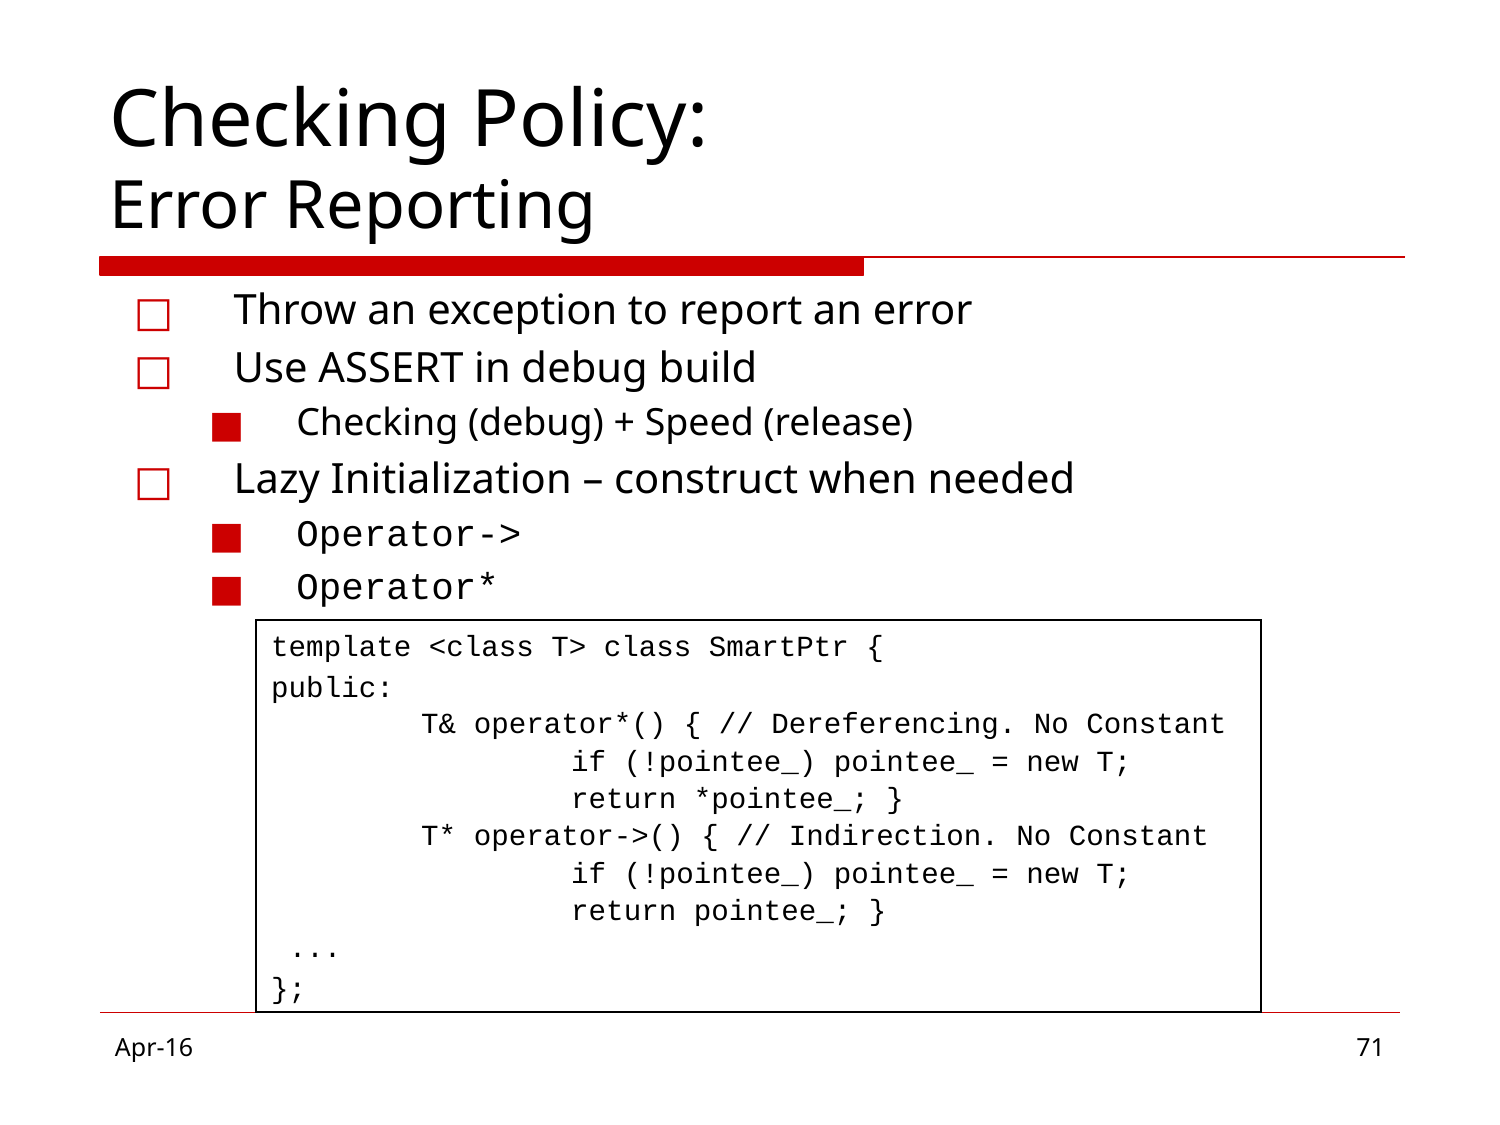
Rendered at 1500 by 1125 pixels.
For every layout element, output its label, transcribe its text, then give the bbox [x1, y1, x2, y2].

text_box ‹#› [1087, 1024, 1400, 1103]
title Checking Policy: Error Reporting [94, 50, 1407, 250]
list Throw an exception to report an error Use ASSERT in debug build Checking (debug) + Speed (release) Lazy Initialization – construct when needed Operator-> Operator* [118, 275, 1394, 1070]
text_box template <class T> class SmartPtr { public: T& operator*() { // Dereferencing. No Constant if (!pointee_) pointee_ = new T; return *pointee_; } T* operator->() { // Indirection. No Constant if (!pointee_) pointee_ = new T; return pointee_; } ... }; [256, 619, 1261, 1013]
text_box Apr-16 [99, 1024, 400, 1103]
